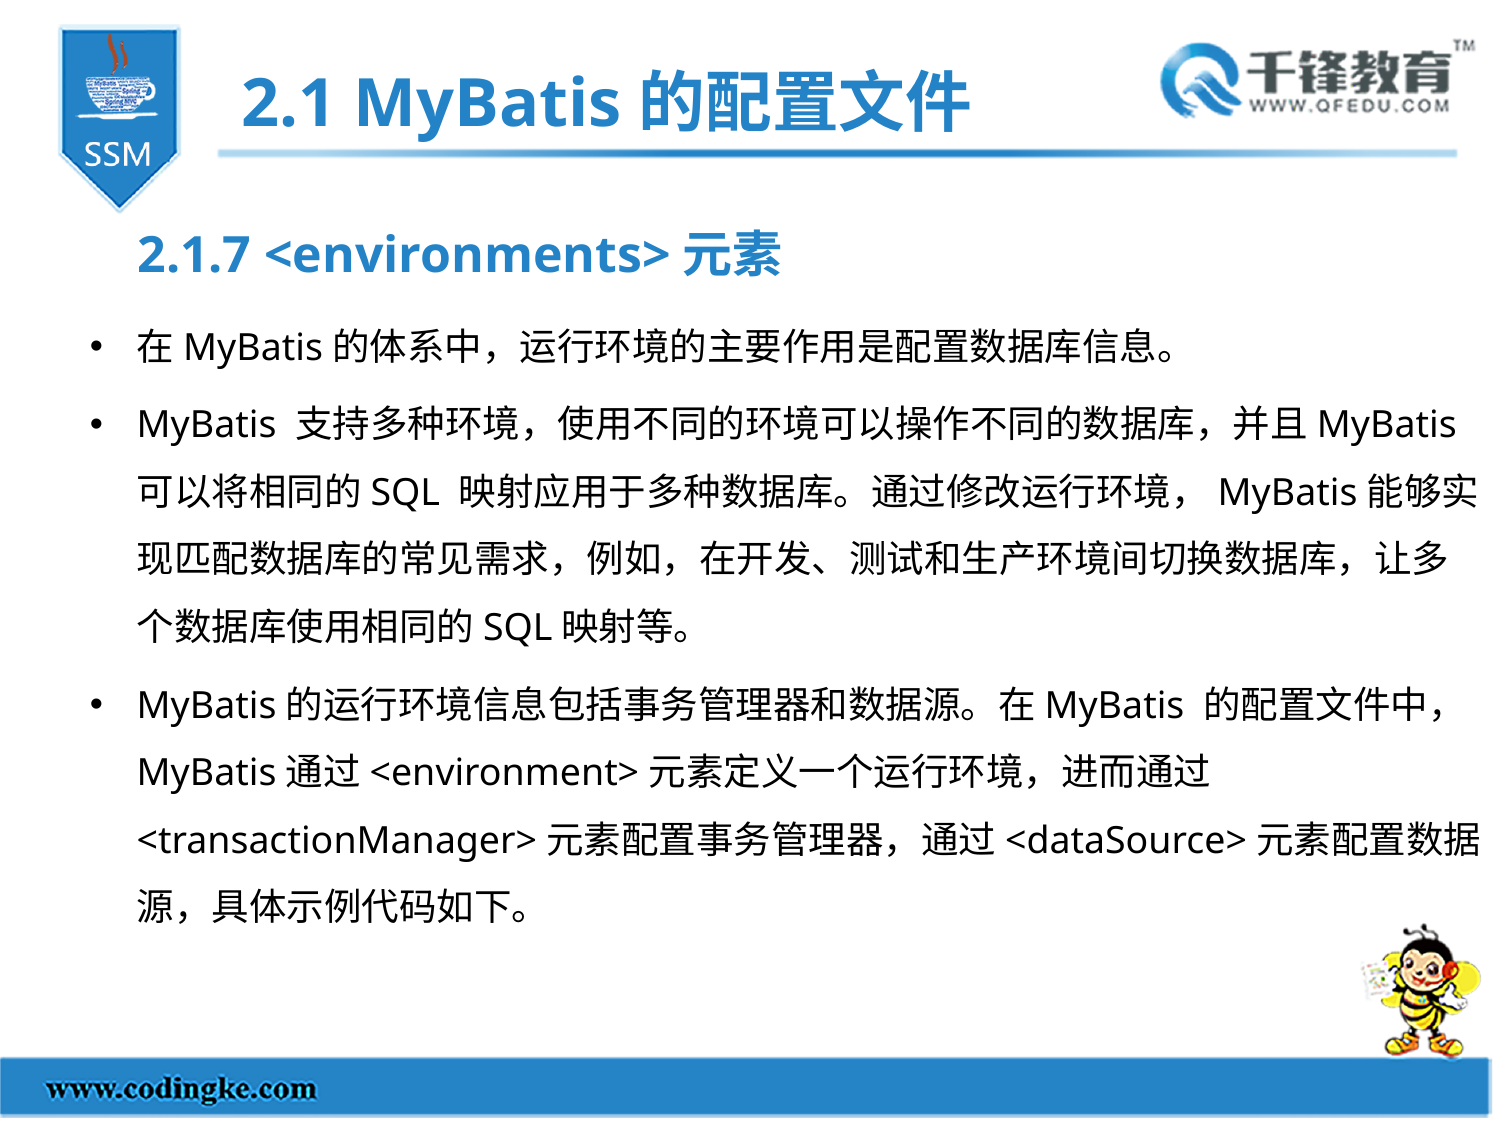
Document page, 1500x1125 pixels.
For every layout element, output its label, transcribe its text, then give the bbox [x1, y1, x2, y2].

picture [0, 0, 1500, 292]
picture [0, 936, 1500, 1125]
text_box 2.1 MyBatis的配置文件 [226, 53, 1038, 146]
text_box 2.1.7 <environments>元素 [122, 215, 879, 290]
text_box 在MyBatis的体系中，运行环境的主要作用是配置数据库信息。 MyBatis 支持多种环境，使用不同的环境可以操作不同的数据库，并且MyBatis可以将相同的SQL 映射应用于多种数据库。通过修改运行环境，MyBatis能够实现匹配数据库的常见需求，例如，在开发、测试和生产环境间切换数据库，让多个数据库使用相同的SQL映射等。 MyBatis的运行环境信息包括事务管理器和数据源。在MyBatis 的配置文件中，MyBatis通过<environment>元素定义一个运行环境，进而通过<transactionManager>元素配置事务管理器，通过<dataSource>元素配置数据源，具体示例代码如下。 [0, 292, 1500, 936]
